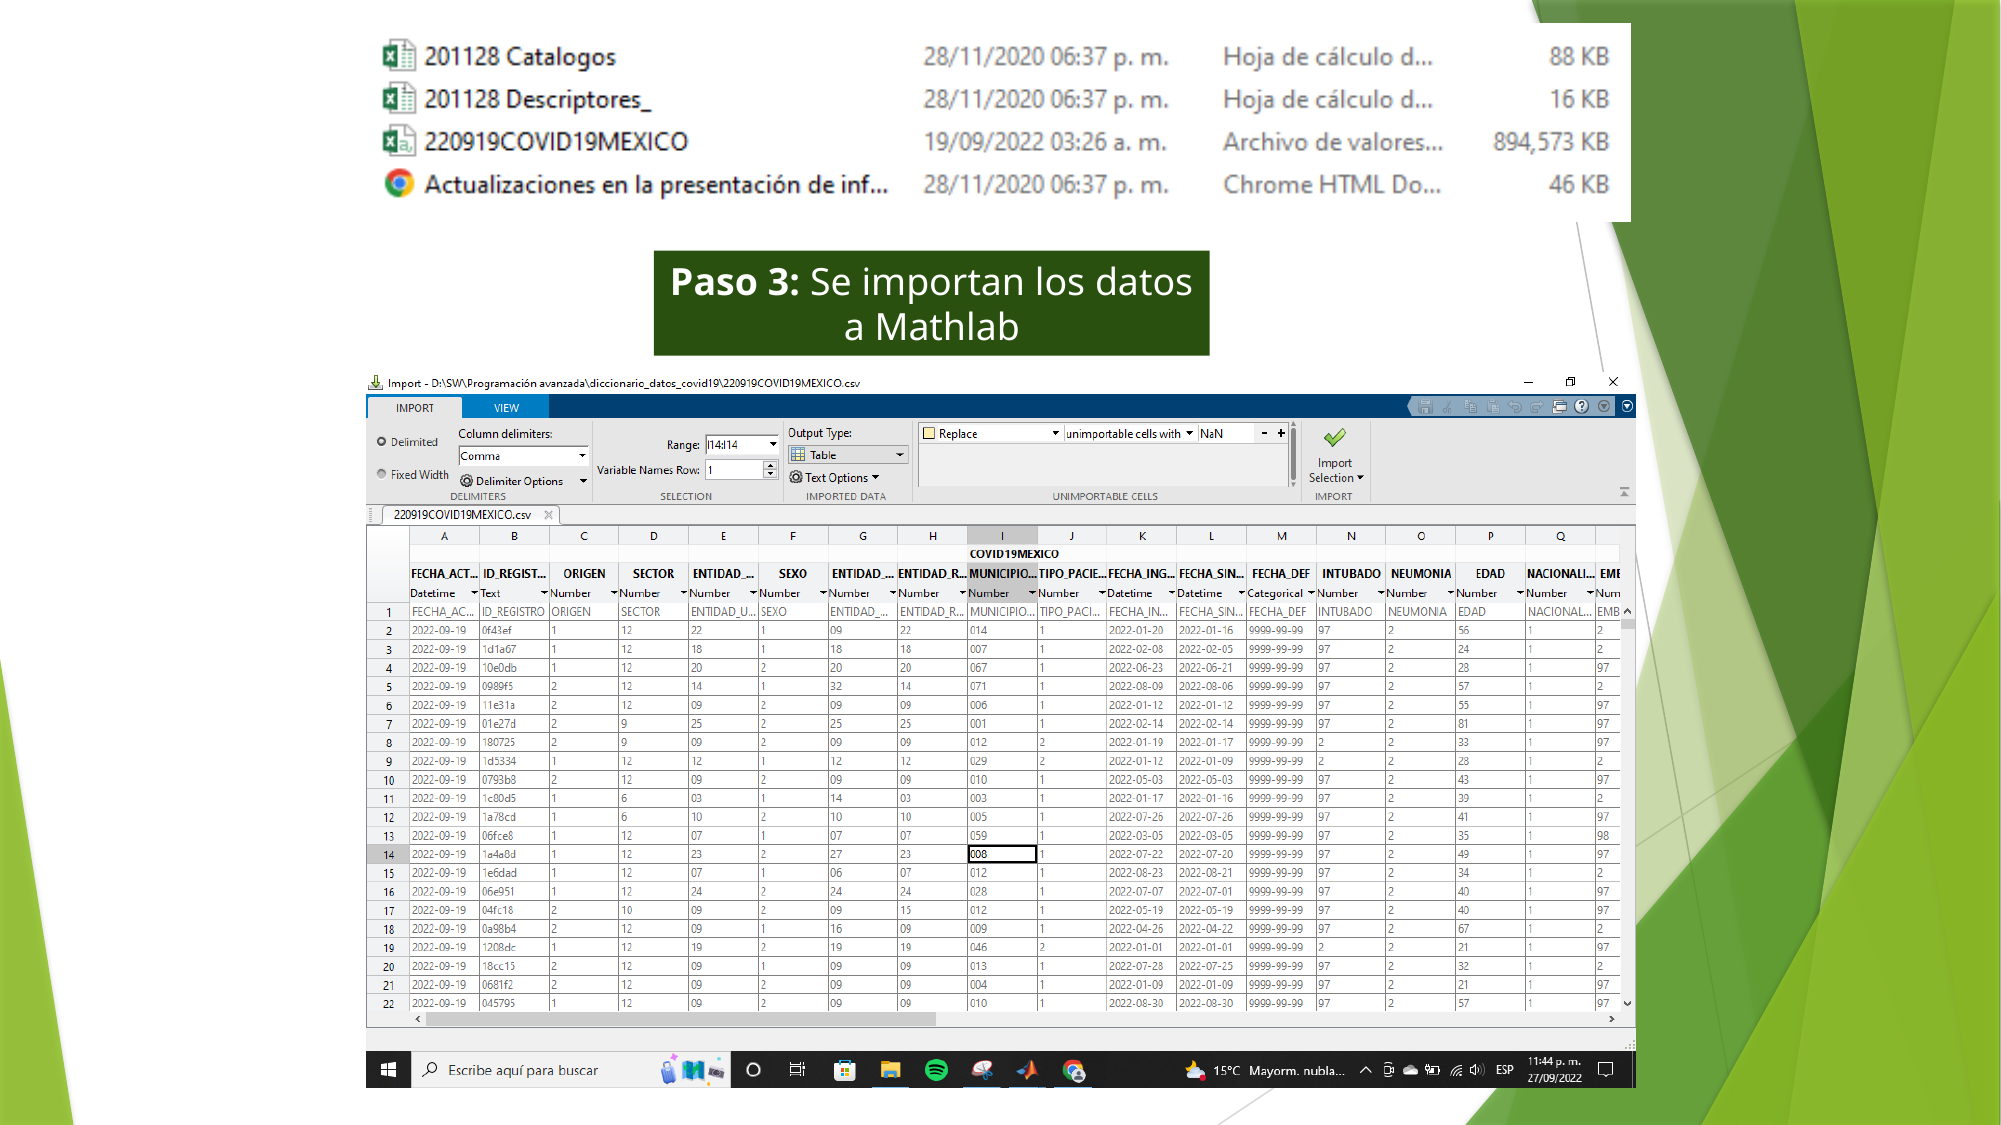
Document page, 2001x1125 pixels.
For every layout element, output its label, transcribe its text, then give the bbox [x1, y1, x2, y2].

picture [366, 371, 1636, 1089]
picture [368, 23, 1632, 222]
text_box Paso 3: Se importan los datos a Mathlab [653, 250, 1210, 356]
